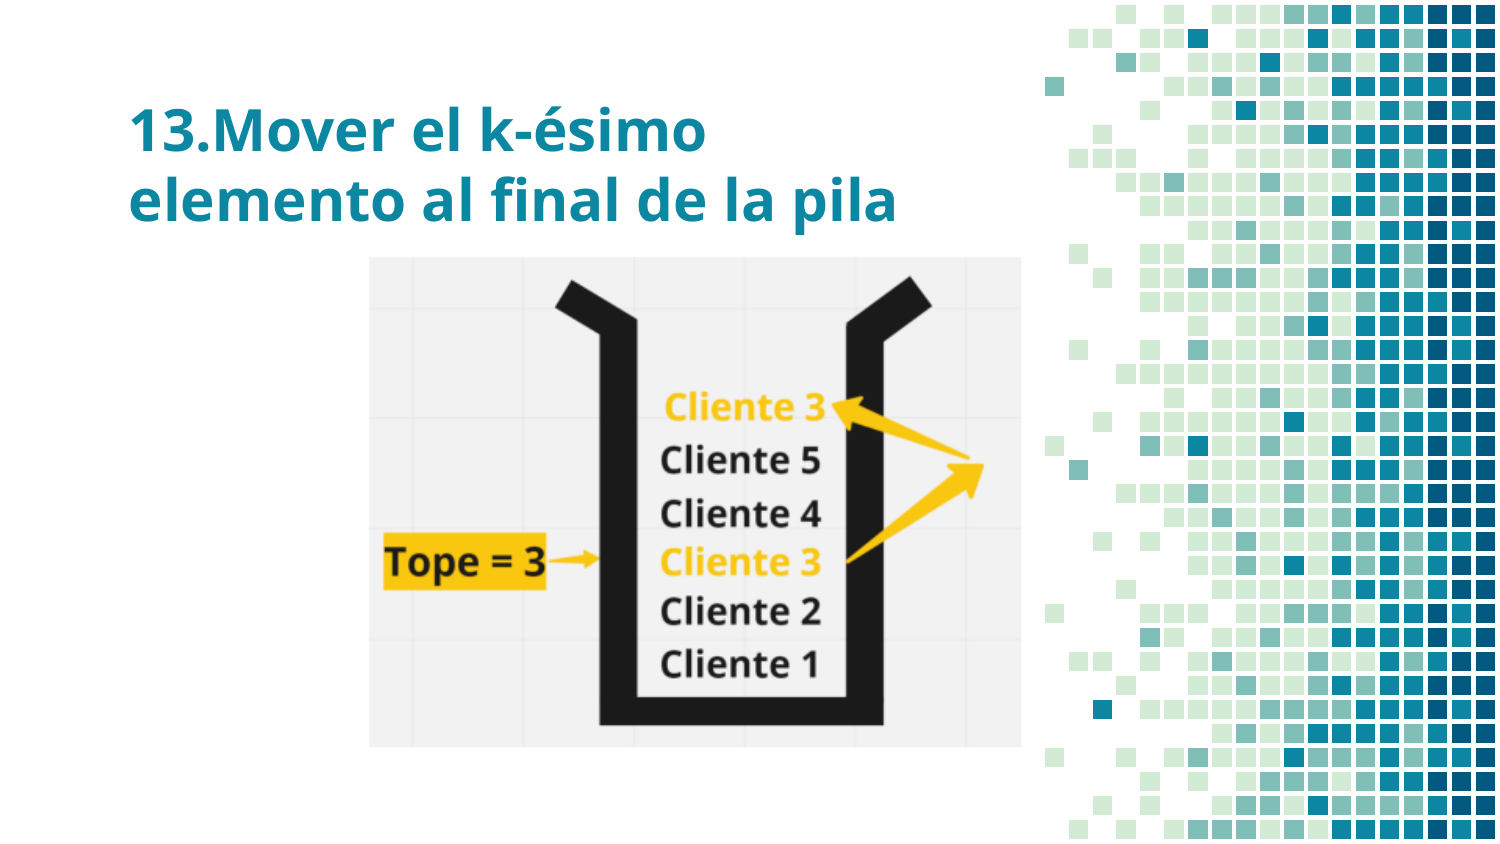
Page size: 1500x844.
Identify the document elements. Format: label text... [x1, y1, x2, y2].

picture [359, 248, 1034, 760]
title 13.Mover el k-ésimo elemento al final de la pila [113, 58, 978, 249]
